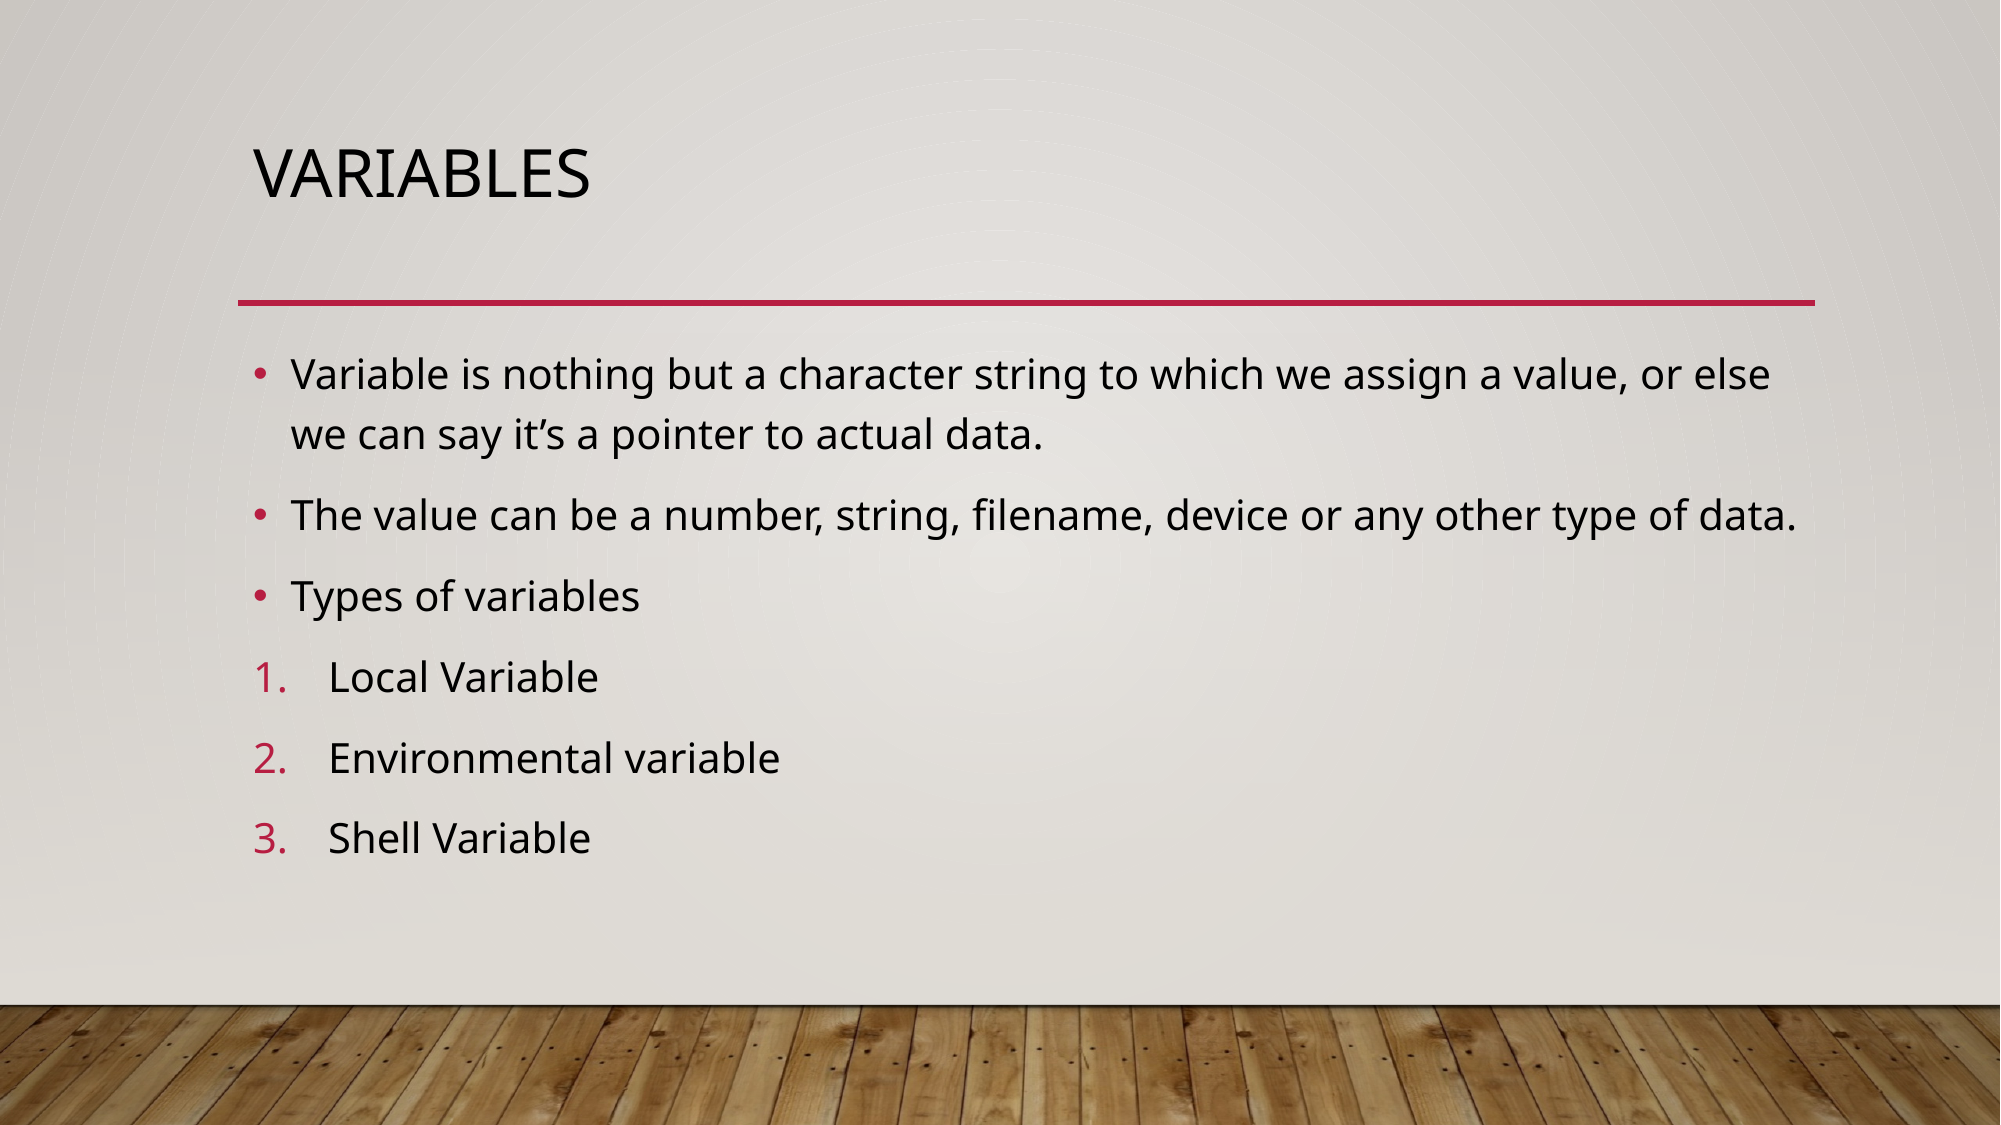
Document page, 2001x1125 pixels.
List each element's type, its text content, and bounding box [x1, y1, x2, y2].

picture [0, 1005, 2000, 1125]
list Variable is nothing but a character string to which we assign a value, or else we can say it’s a pointer to actual data. The value can be a number, string, filename, device or any other type of data. Types of variables Local Variable Environmental variable Shell Variable [238, 330, 1814, 897]
title Variables [238, 131, 1814, 305]
